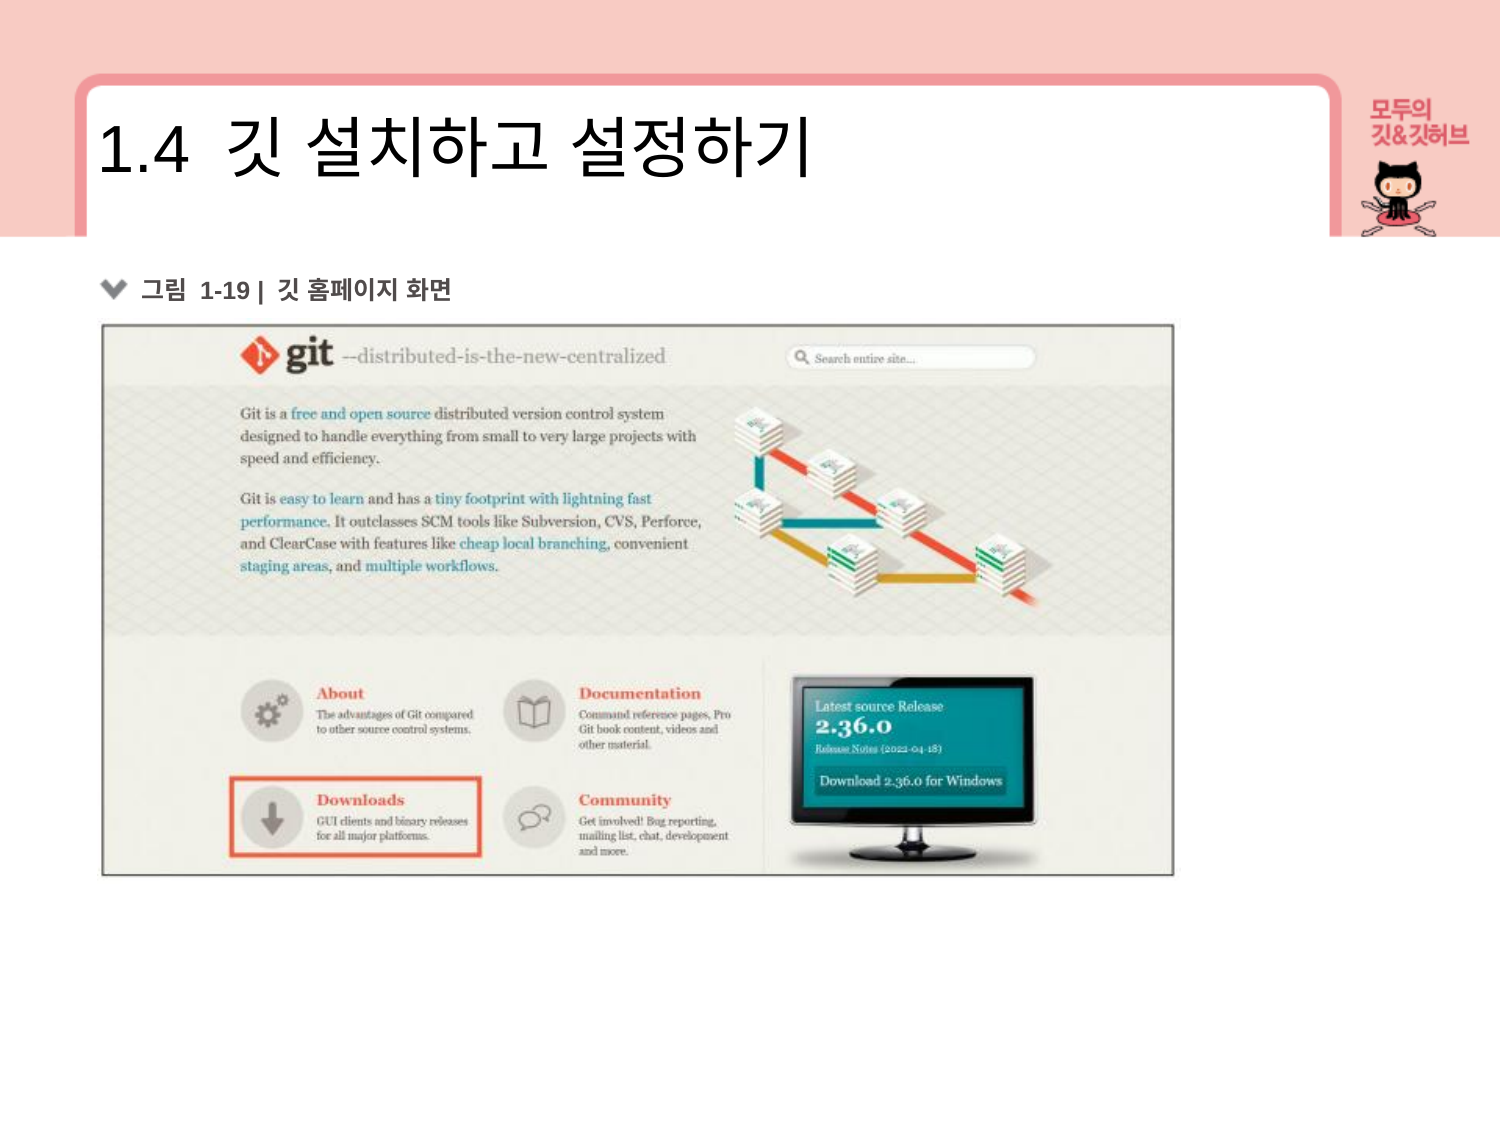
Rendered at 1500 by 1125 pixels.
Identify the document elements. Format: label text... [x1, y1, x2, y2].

picture [0, 0, 1500, 1125]
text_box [97, 264, 1374, 311]
text_box 1.4 깃 설치하고 설정하기 [82, 61, 1413, 193]
